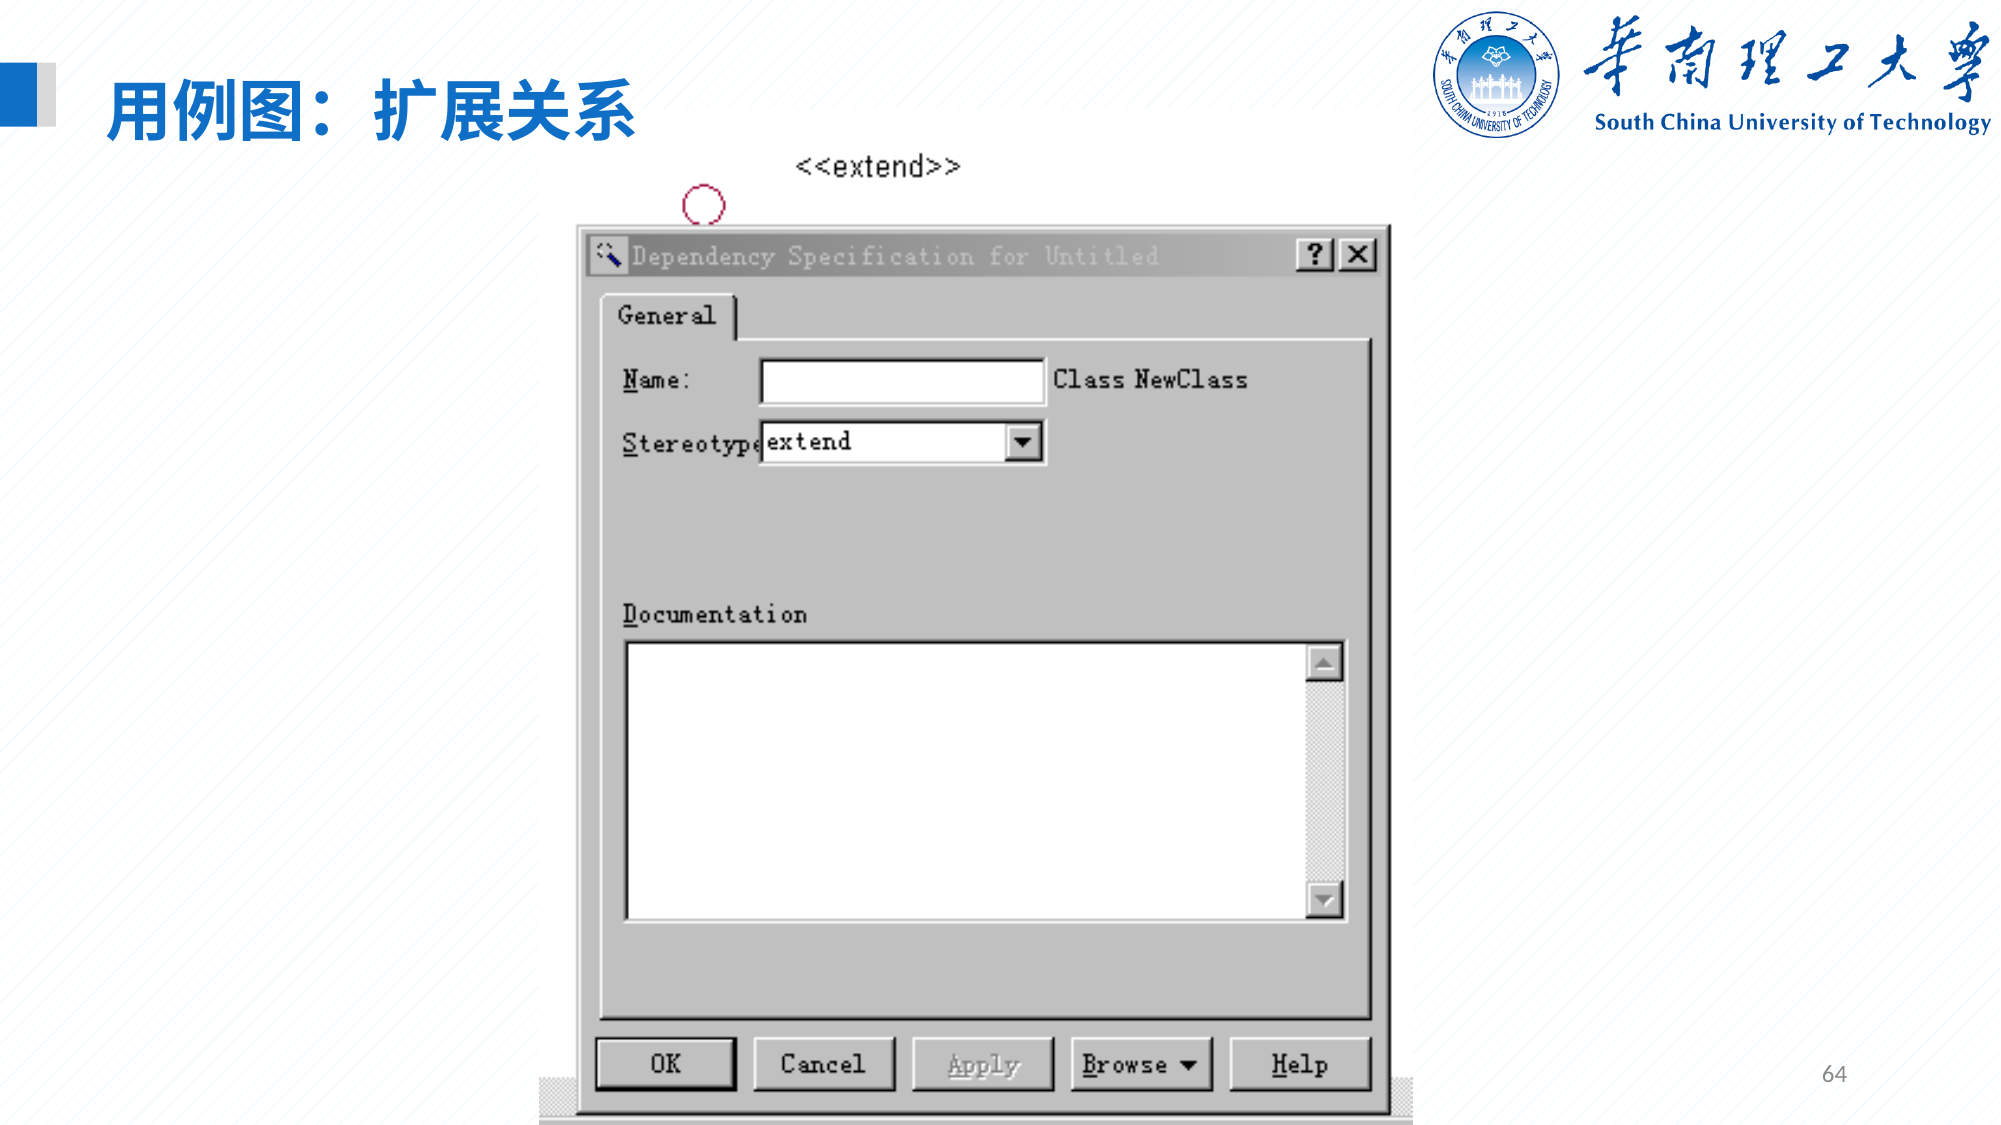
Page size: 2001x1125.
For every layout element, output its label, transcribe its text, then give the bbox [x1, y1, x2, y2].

picture [1433, 11, 1991, 138]
text_box 用例图：扩展关系 [90, 61, 1265, 157]
picture [538, 109, 1413, 1125]
slide_number 64 [1413, 1042, 1863, 1103]
